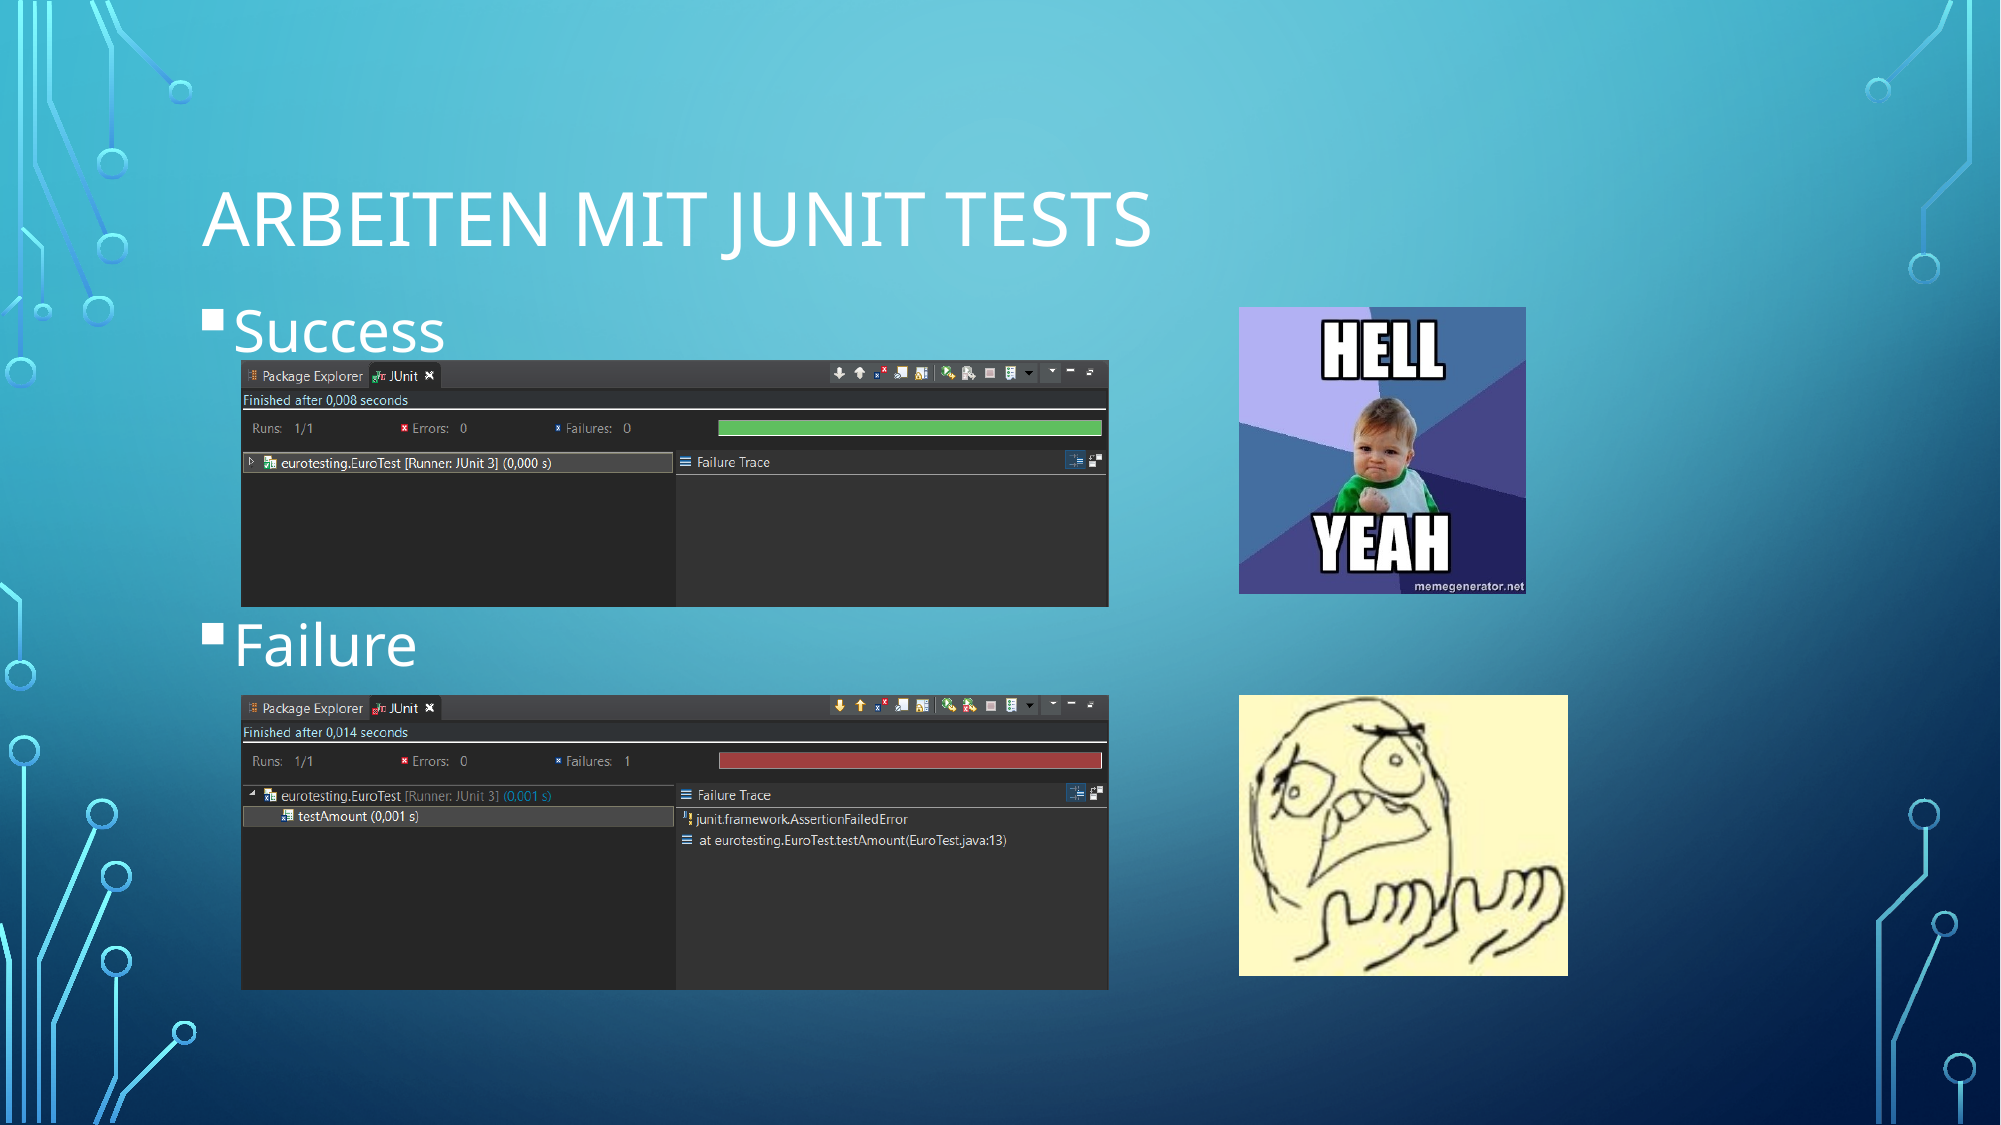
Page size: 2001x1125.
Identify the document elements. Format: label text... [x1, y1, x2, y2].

picture [1238, 695, 1568, 977]
picture [240, 695, 1109, 991]
list Success Failure [181, 272, 1649, 962]
picture [1238, 307, 1526, 595]
picture [240, 359, 1109, 608]
title Arbeiten mit JUnit Tests [187, 101, 1813, 344]
